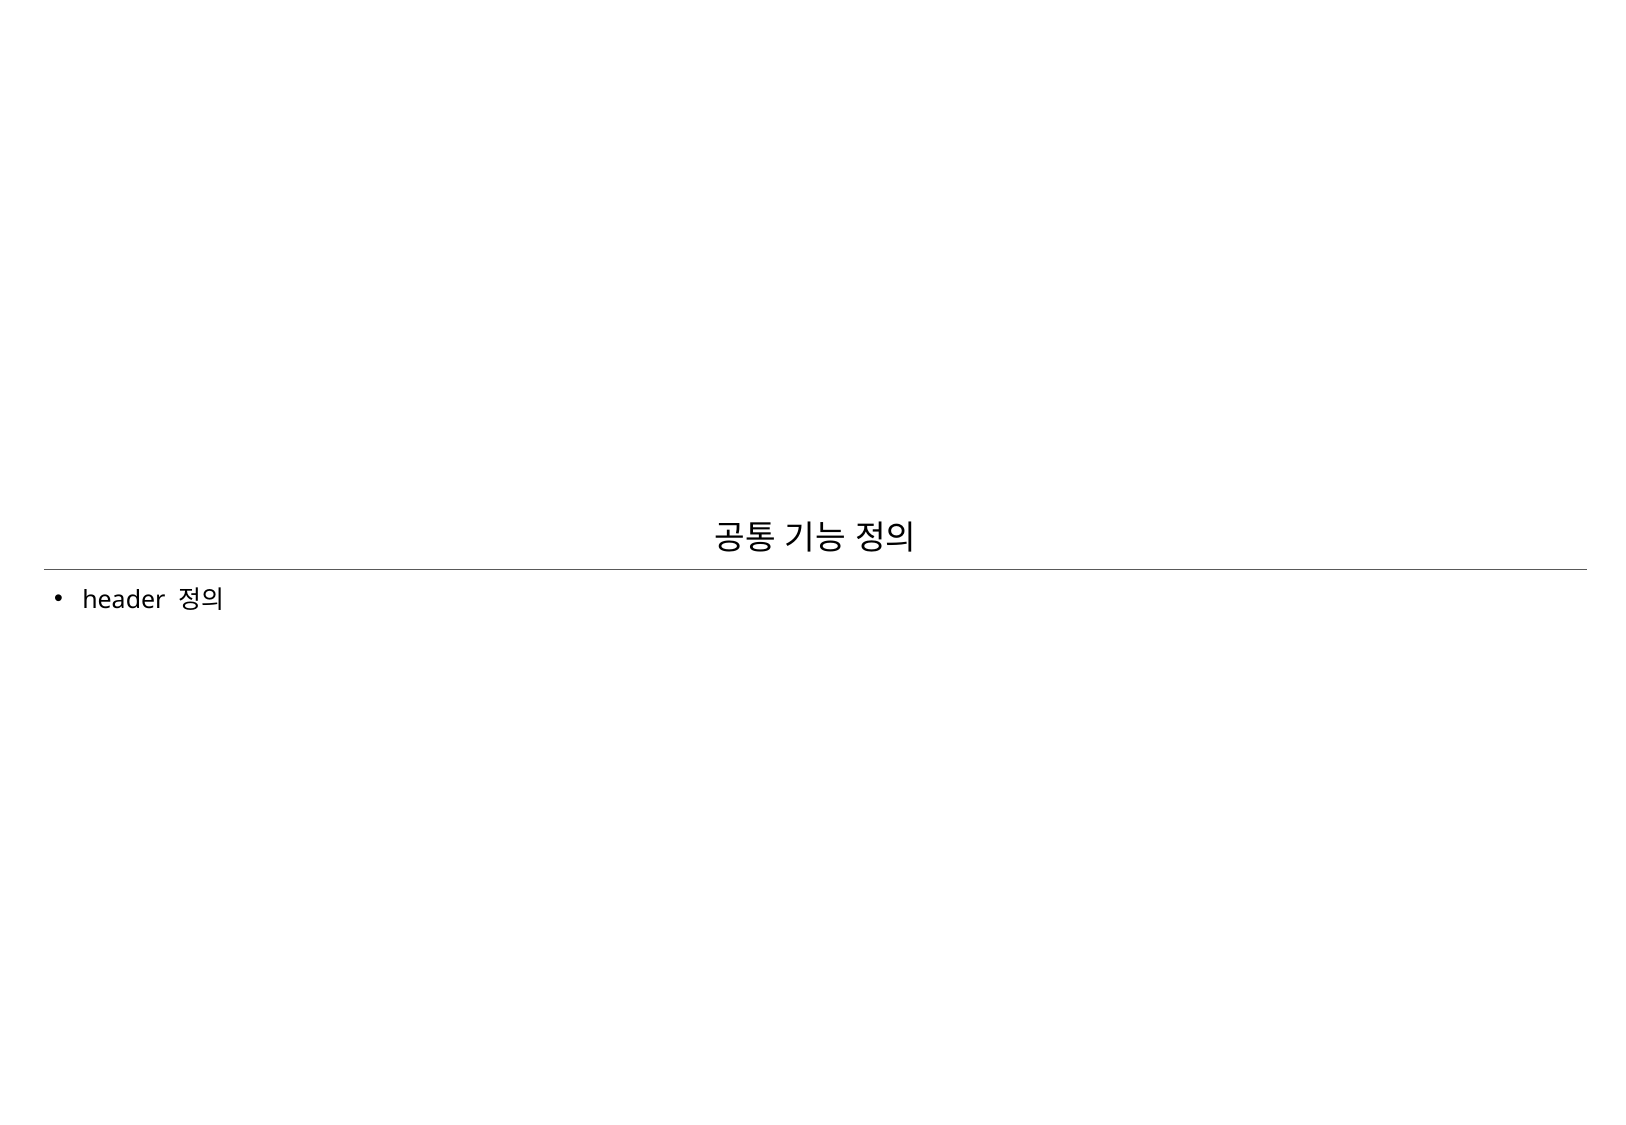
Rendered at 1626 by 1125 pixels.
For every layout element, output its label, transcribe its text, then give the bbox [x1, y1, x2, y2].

table_cell header 정의 [44, 570, 1587, 626]
table_header 공통 기능 정의 [44, 500, 1587, 569]
